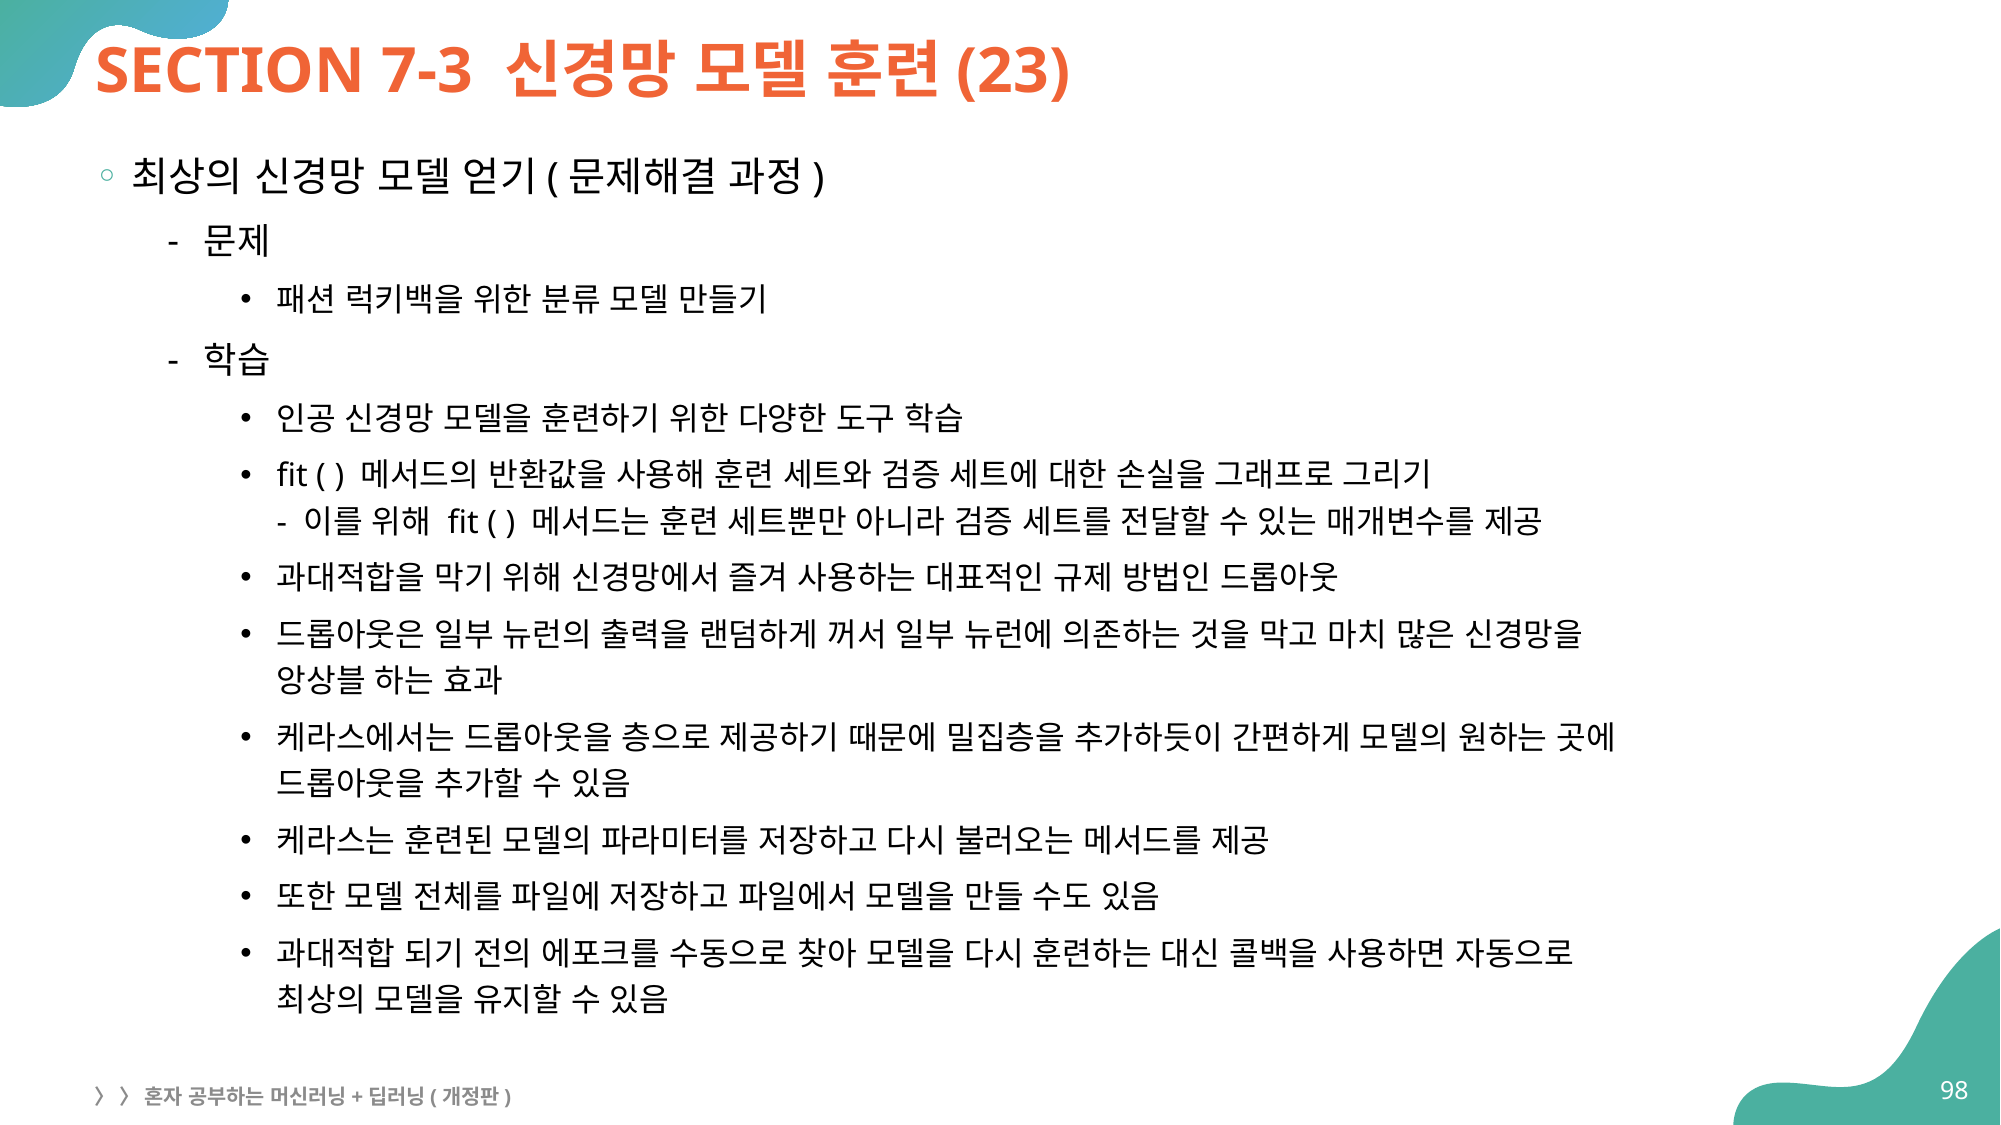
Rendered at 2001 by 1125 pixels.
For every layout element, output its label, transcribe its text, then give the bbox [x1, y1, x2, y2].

slide_number 98 [1917, 1061, 1984, 1122]
list 최상의 신경망 모델 얻기(문제해결 과정) 문제 패션 럭키백을 위한 분류 모델 만들기 학습 인공 신경망 모델을 훈련하기 위한 다양한 도구 학습 fit ( ) 메서드의 반환값을 사용해 훈련 세트와 검증 세트에 대한 손실을 그래프로 그리기 - 이를 위해 fit ( ) 메서드는 훈련 세트뿐만 아니라 검증 세트를 전달할 수 있는 매개변수를 제공 과대적합을 막기 위해 신경망에서 즐겨 사용하는 대표적인 규제 방법인 드롭아웃 드롭아웃은 일부 뉴런의 출력을 랜덤하게 꺼서 일부 뉴런에 의존하는 것을 막고 마치 많은 신경망을 앙상블 하는 효과 케라스에서는 드롭아웃을 층으로 제공하기 때문에 밀집층을 추가하듯이 간편하게 모델의 원하는 곳에 드롭아웃을 추가할 수 있음 케라스는 훈련된 모델의 파라미터를 저장하고 다시 불러오는 메서드를 제공 또한 모델 전체를 파일에 저장하고 파일에서 모델을 만들 수도 있음 과대적합 되기 전의 에포크를 수동으로 찾아 모델을 다시 훈련하는 대신 콜백을 사용하면 자동으로 최상의 모델을 유지할 수 있음 [79, 133, 1869, 1028]
title SECTION 7-3 신경망 모델 훈련(23) [79, 17, 1931, 128]
footer 〉 〉 혼자 공부하는 머신러닝+딥러닝(개정판) [79, 1078, 755, 1114]
